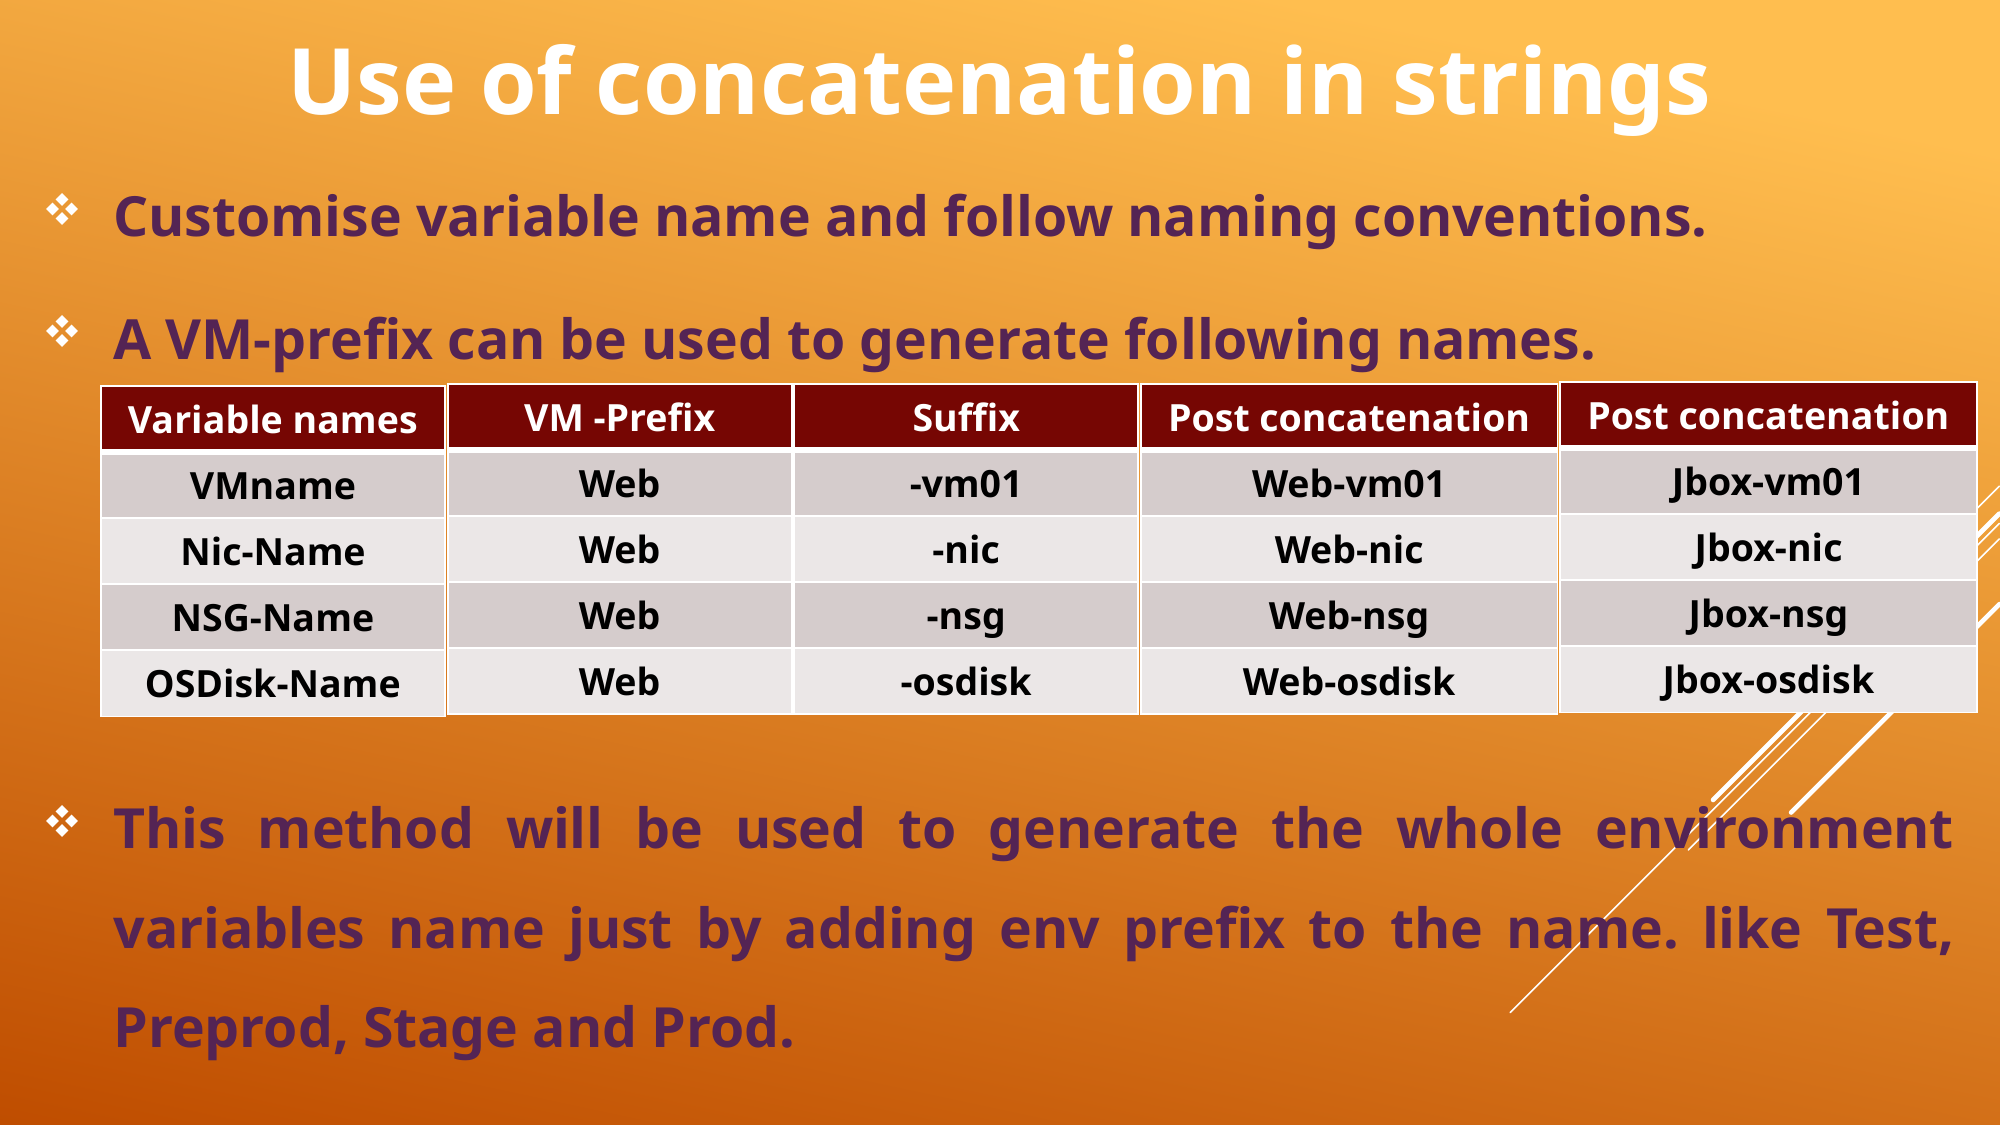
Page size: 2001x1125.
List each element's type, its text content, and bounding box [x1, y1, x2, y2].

table_cell VMname [102, 455, 444, 517]
table_header VM -Prefix [449, 385, 791, 447]
table_cell Web-osdisk [1142, 649, 1557, 713]
table_cell NSG-Name [102, 585, 444, 649]
table_cell Web [449, 517, 791, 581]
table_cell -nsg [795, 583, 1137, 647]
table_cell Web-nsg [1142, 583, 1557, 647]
title Use of concatenation in strings [101, 34, 1899, 140]
table_cell -osdisk [795, 649, 1137, 713]
table_cell Web-vm01 [1142, 453, 1557, 515]
table_header Post concatenation [1142, 385, 1557, 447]
table_header Suffix [795, 385, 1137, 447]
table_header Variable names [102, 387, 444, 449]
table_cell -vm01 [795, 453, 1137, 515]
table_header Post concatenation [1561, 383, 1976, 445]
list Customise variable name and follow naming conventions. A VM-prefix can be used to generate following names. This method will be used to generate the whole environment variables name just by adding env prefix to the name. like Test, Preprod, Stage and Prod. [27, 140, 1971, 1069]
table_cell Nic-Name [102, 519, 444, 583]
table_cell Web [449, 649, 791, 713]
table_cell Web-nic [1142, 517, 1557, 581]
table_cell Jbox-vm01 [1561, 451, 1976, 513]
table_cell Web [449, 453, 791, 515]
table_cell OSDisk-Name [102, 651, 444, 716]
table_cell Web [449, 583, 791, 647]
table_cell -nic [795, 517, 1137, 581]
table_cell Jbox-nsg [1561, 581, 1976, 645]
table_cell Jbox-nic [1561, 515, 1976, 579]
table_cell Jbox-osdisk [1561, 647, 1976, 712]
